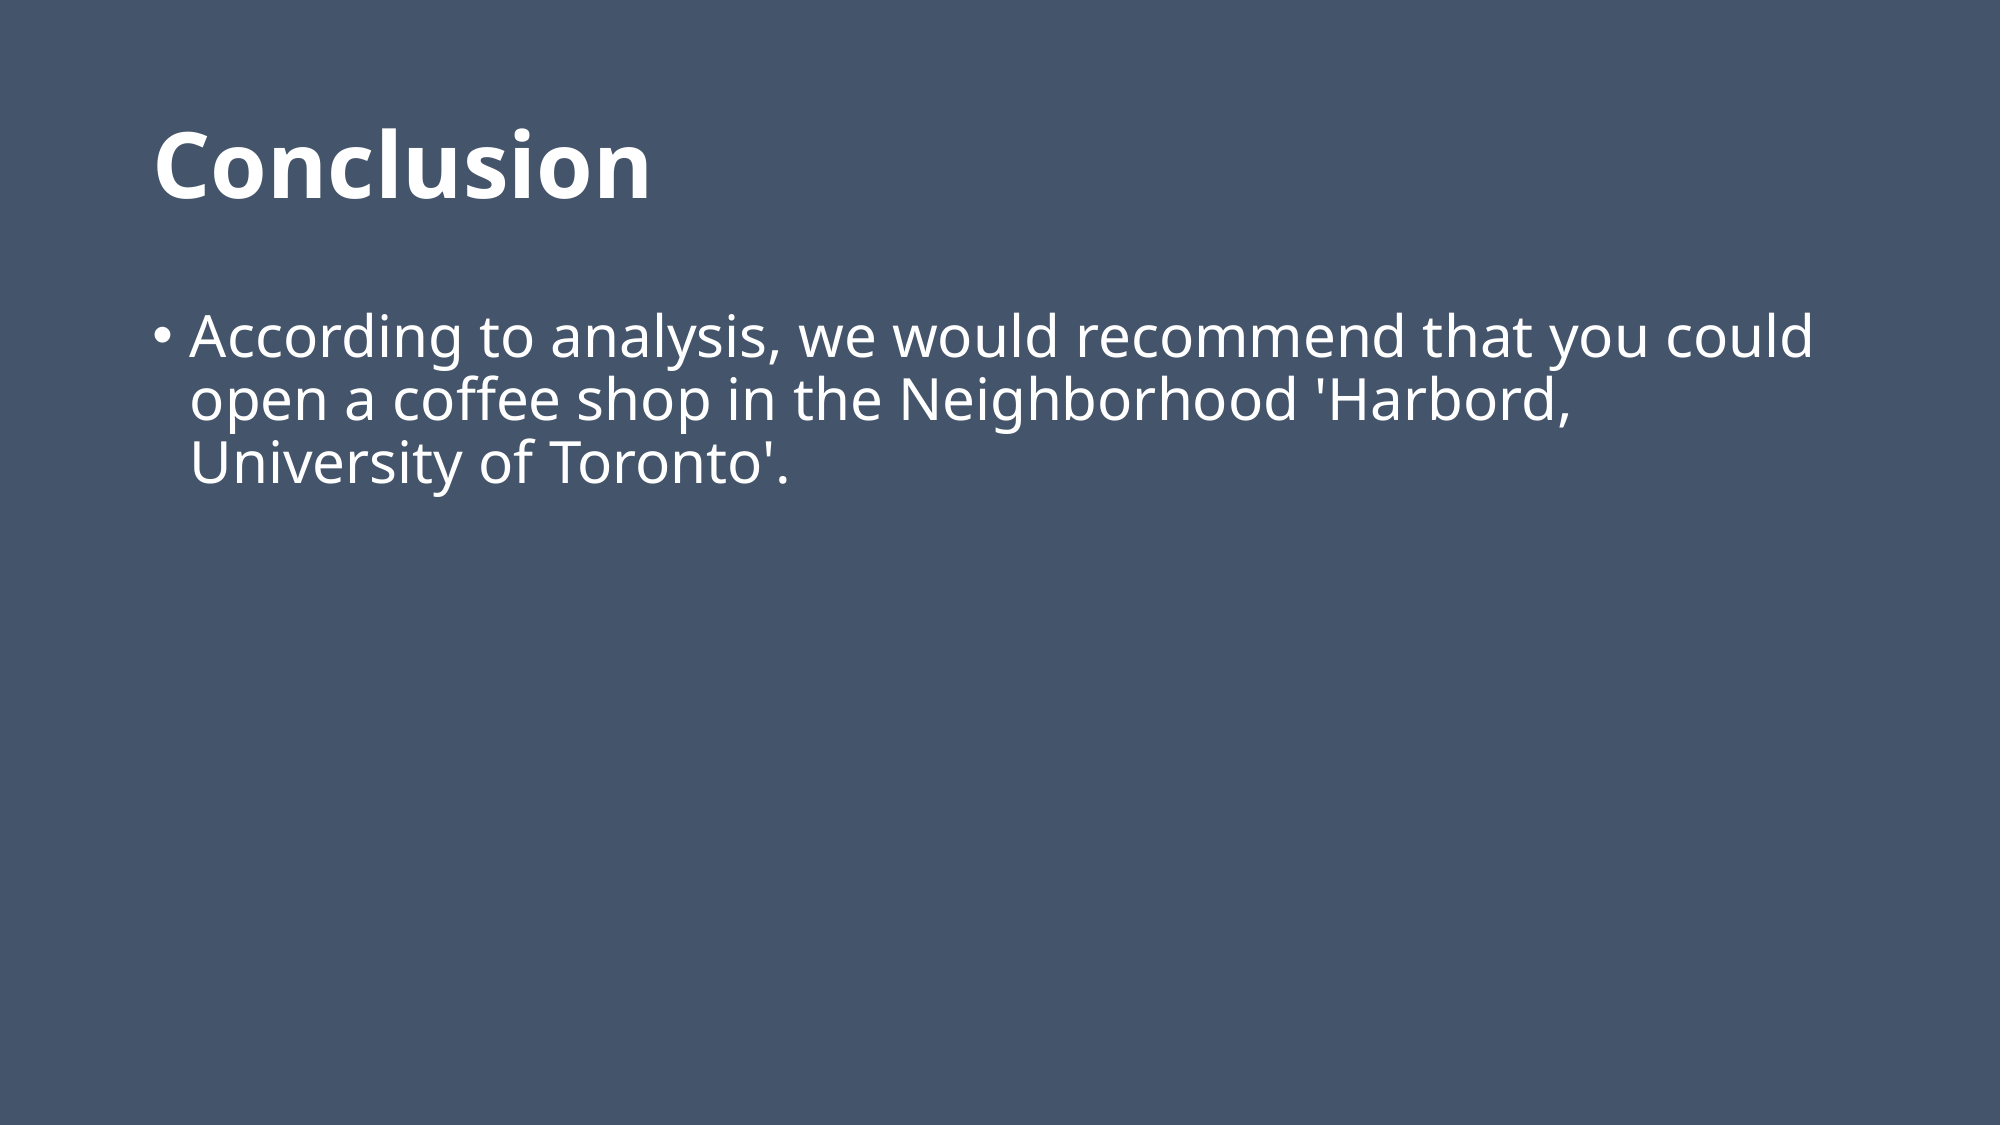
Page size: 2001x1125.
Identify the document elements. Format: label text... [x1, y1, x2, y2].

list According to analysis, we would recommend that you could open a coffee shop in the Neighborhood 'Harbord, University of Toronto'. [137, 299, 1863, 1014]
title Conclusion [137, 59, 1863, 278]
